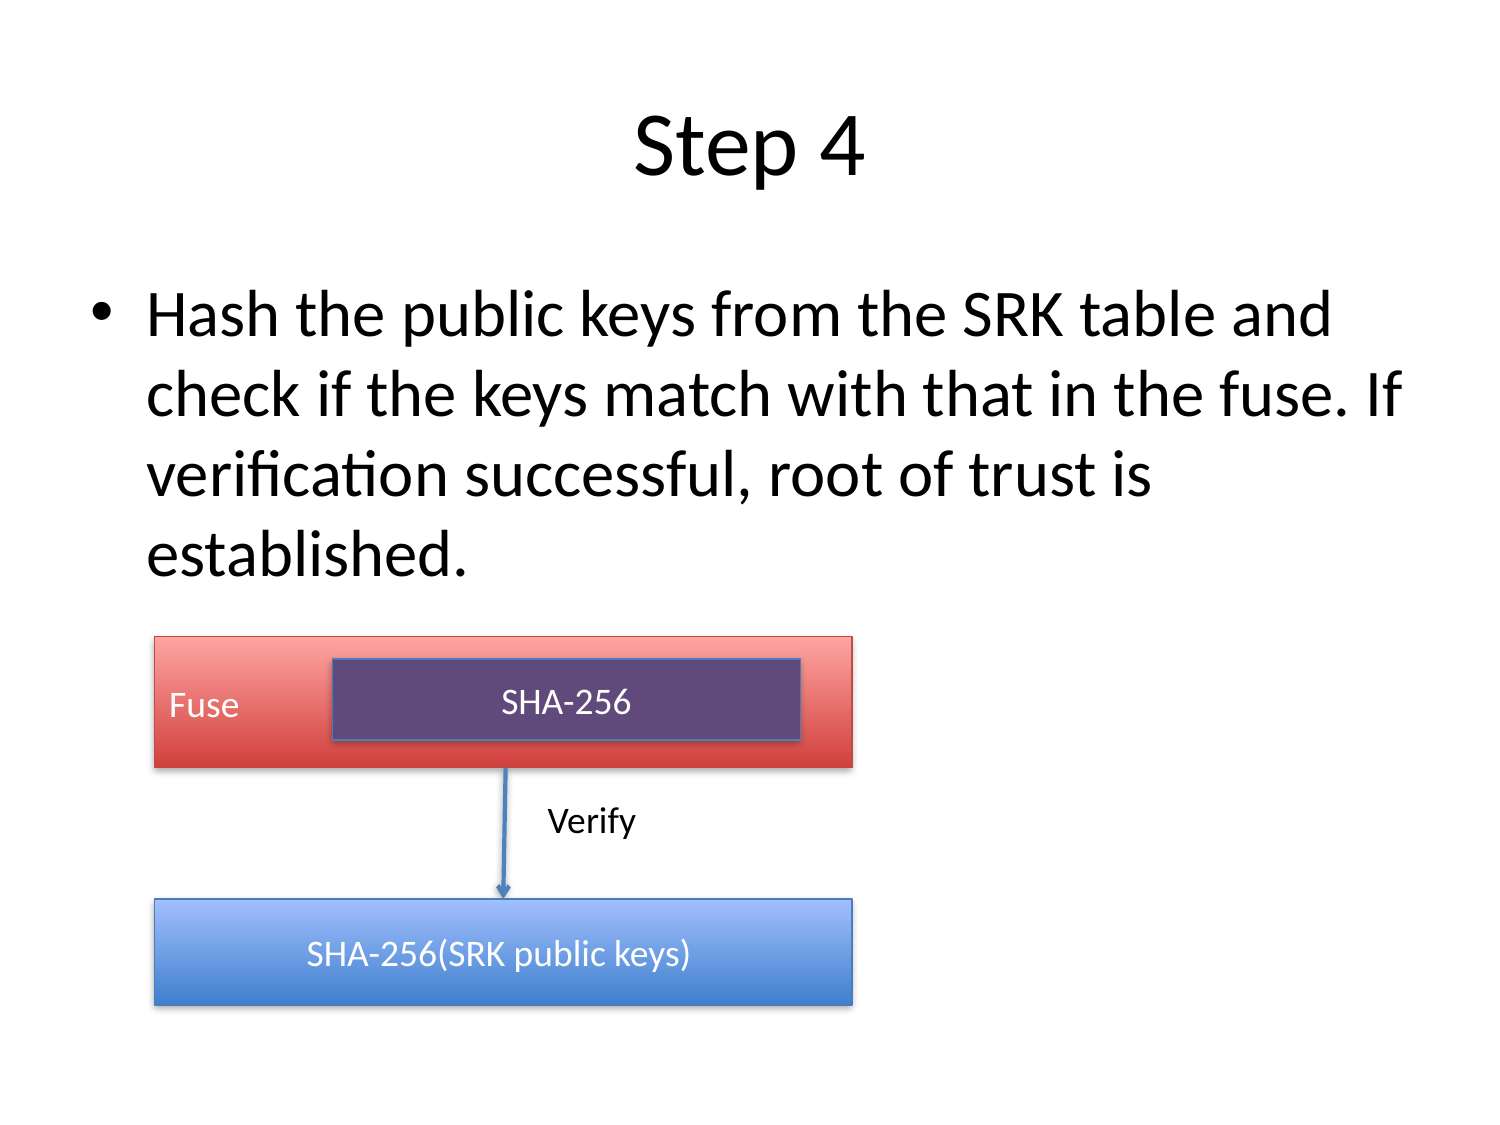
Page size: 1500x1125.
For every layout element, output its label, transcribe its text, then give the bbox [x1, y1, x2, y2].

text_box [154, 636, 853, 768]
text_box Verify [532, 788, 652, 849]
text_box SHA-256(SRK public keys) [154, 898, 853, 1006]
title Step 4 [75, 45, 1425, 233]
list Hash the public keys from the SRK table and check if the keys match with that in the fuse. If verification successful, root of trust is established. [75, 262, 1425, 1005]
